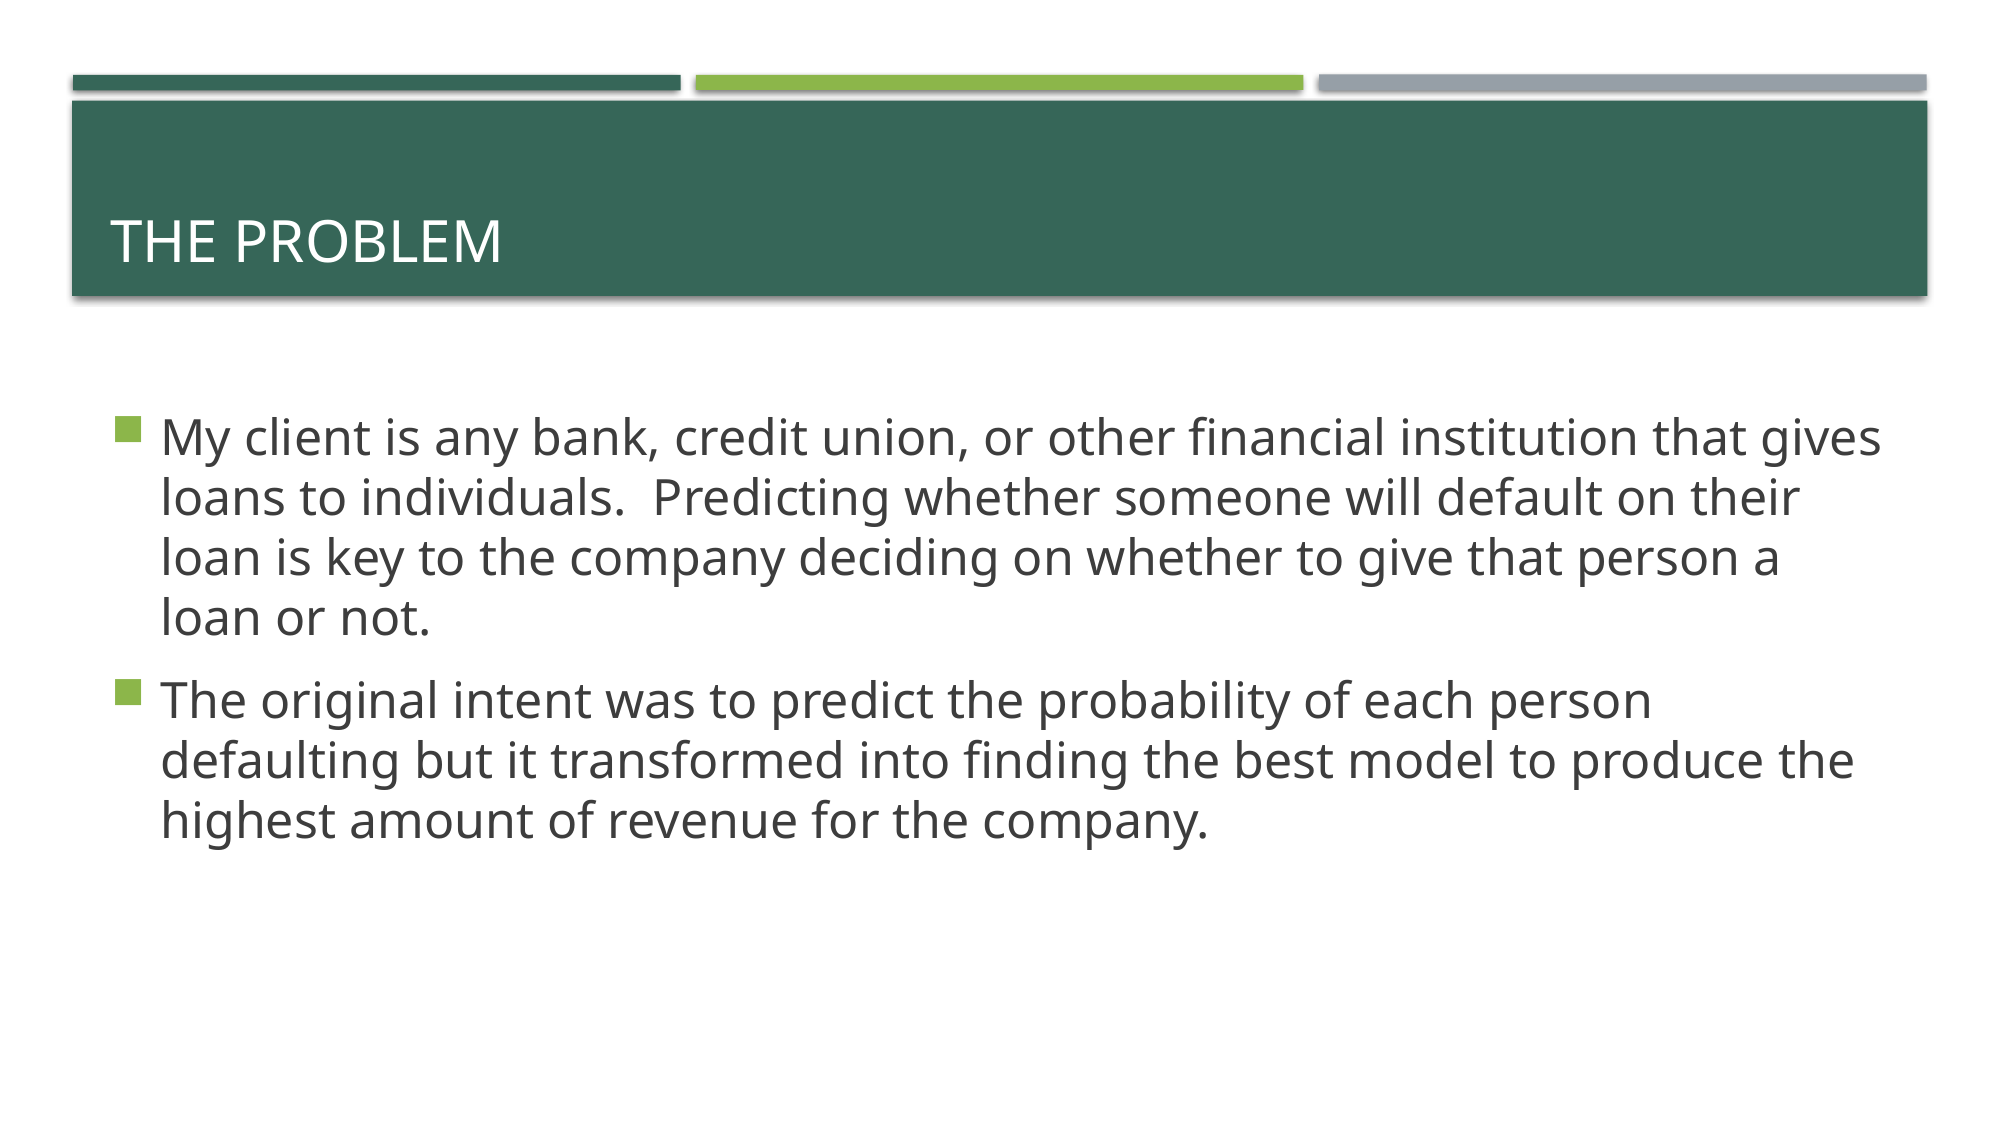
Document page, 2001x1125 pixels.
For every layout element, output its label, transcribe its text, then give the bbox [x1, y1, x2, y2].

list My client is any bank, credit union, or other financial institution that gives loans to individuals. Predicting whether someone will default on their loan is key to the company deciding on whether to give that person a loan or not. The original intent was to predict the probability of each person defaulting but it transformed into finding the best model to produce the highest amount of revenue for the company. [95, 357, 1905, 962]
title The problem [95, 115, 1905, 282]
